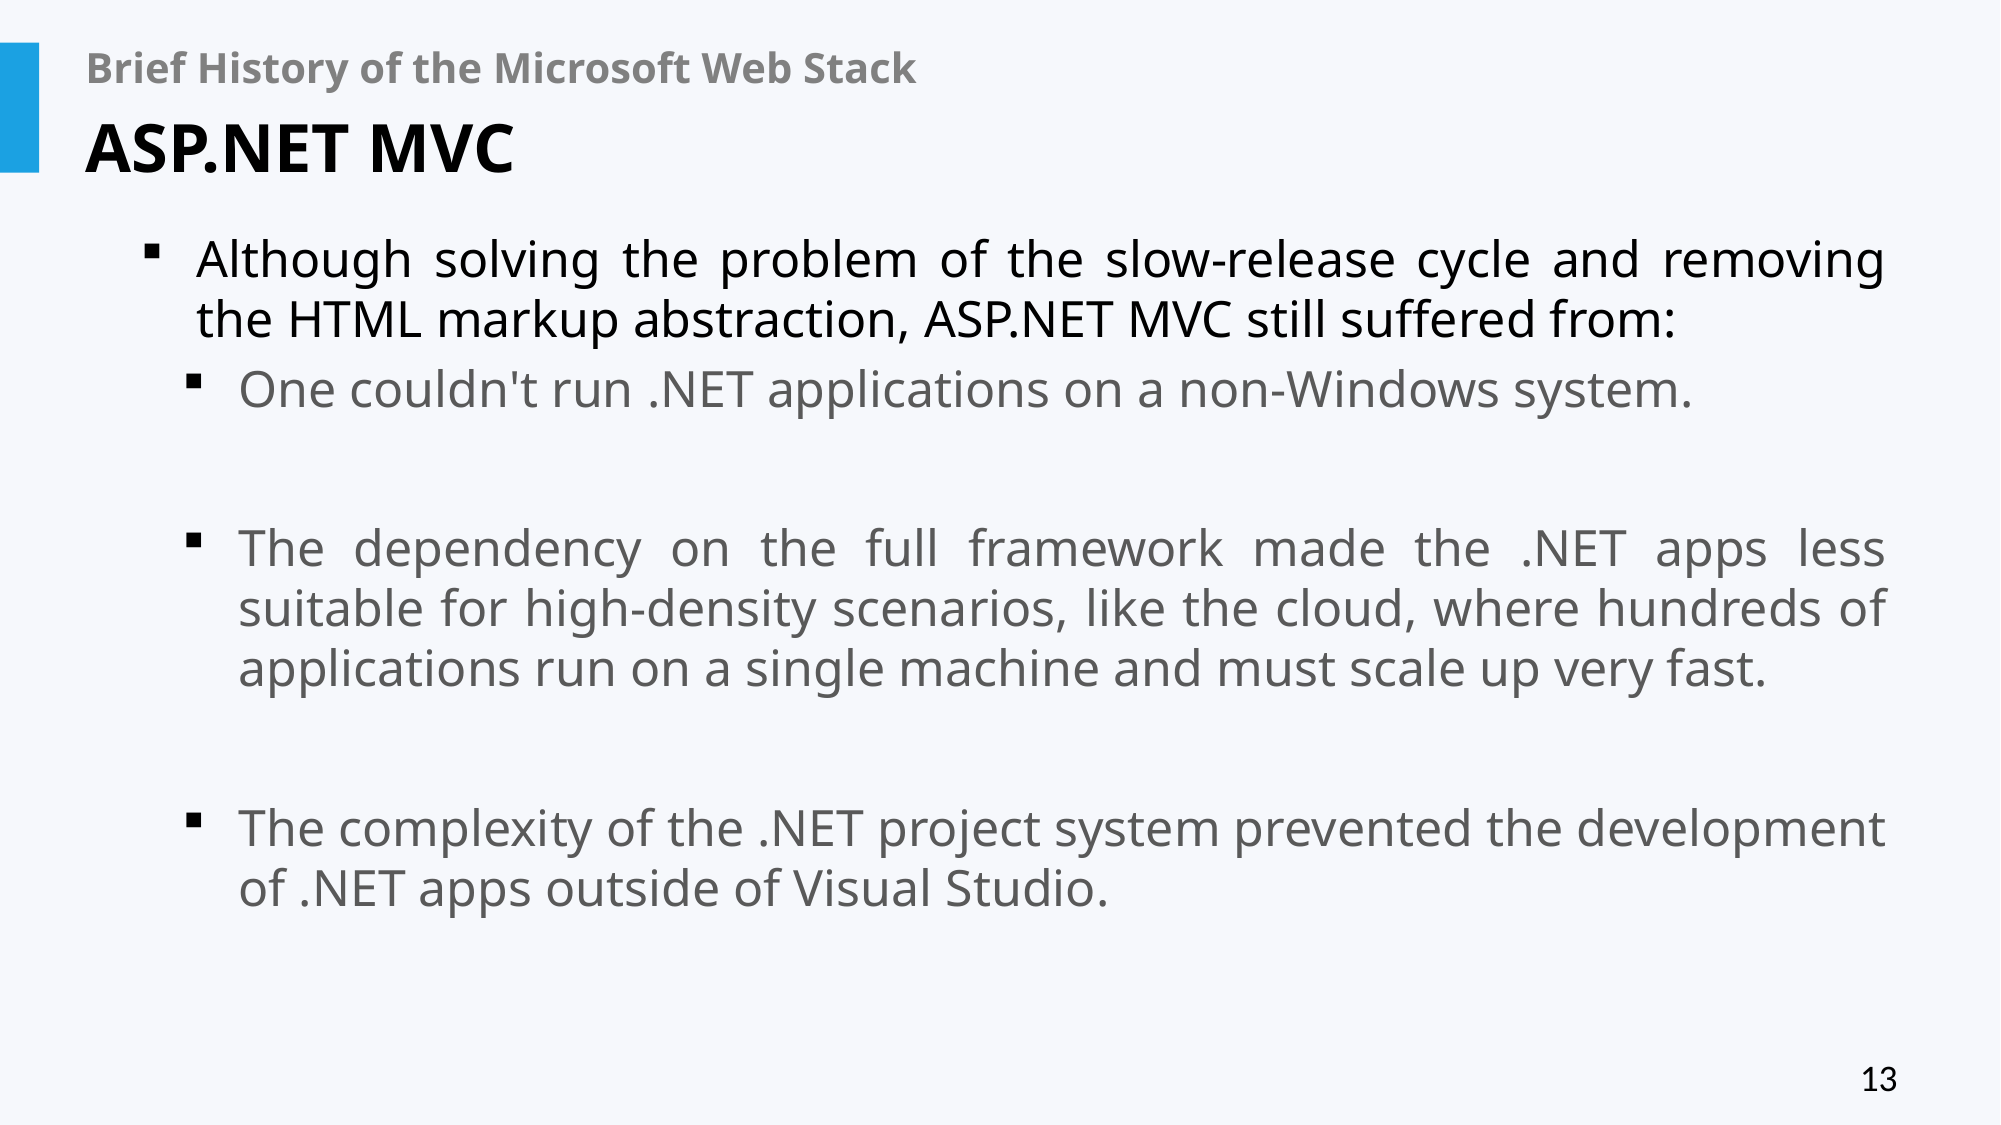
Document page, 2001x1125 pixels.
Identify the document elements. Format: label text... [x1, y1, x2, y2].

title Brief History of the Microsoft Web Stack [70, 42, 1902, 90]
list Although solving the problem of the slow-release cycle and removing the HTML markup abstraction, ASP.NET MVC still suffered from: One couldn't run .NET applications on a non-Windows system. The dependency on the full framework made the .NET apps less suitable for high-density scenarios, like the cloud, where hundreds of applications run on a single machine and must scale up very fast. The complexity of the .NET project system prevented the development of .NET apps outside of Visual Studio. [125, 219, 1903, 1010]
list ASP.NET MVC [70, 98, 1902, 169]
